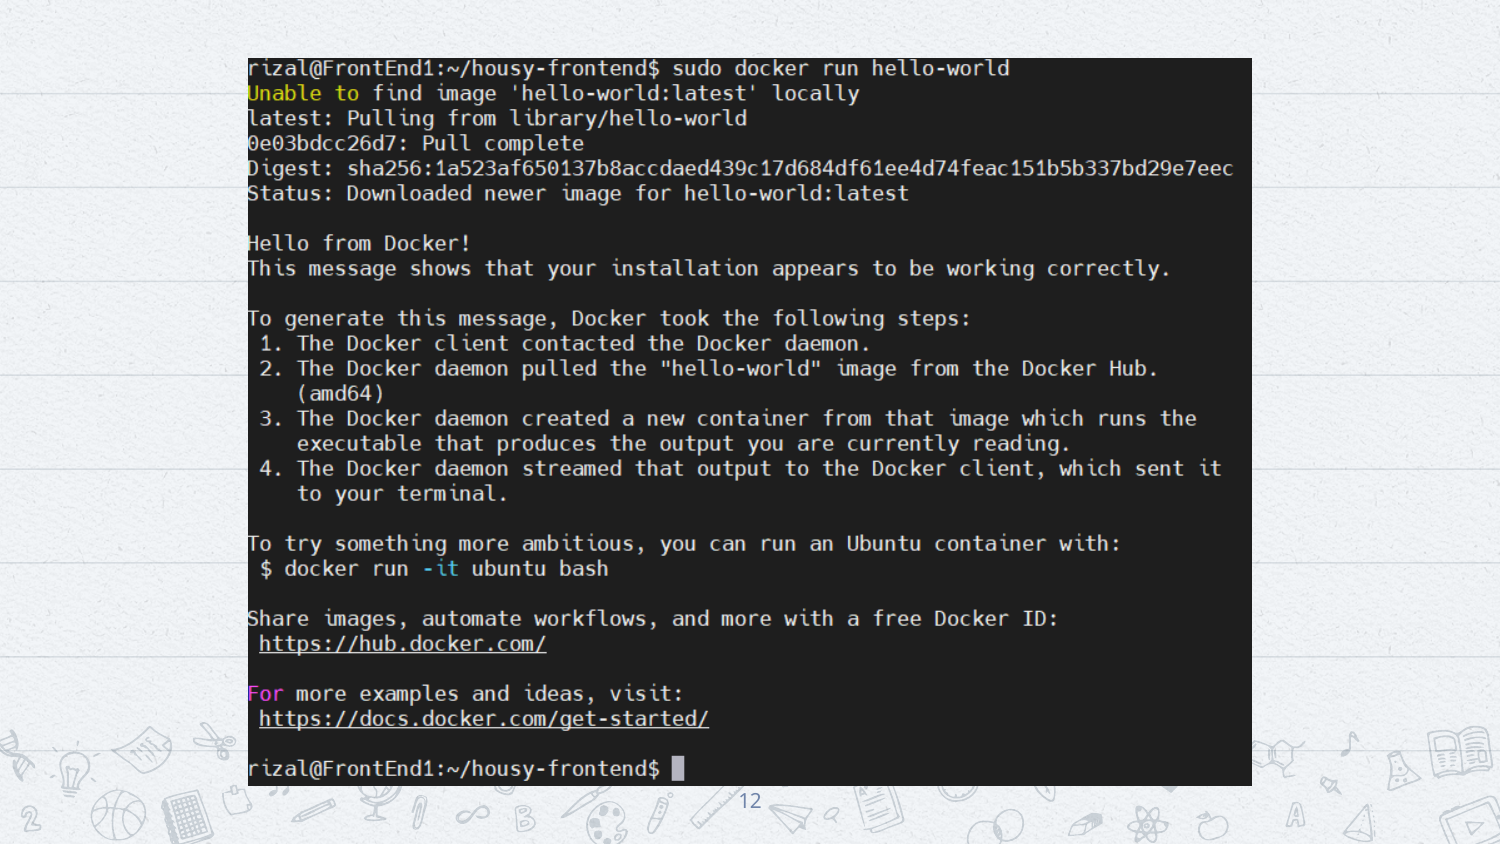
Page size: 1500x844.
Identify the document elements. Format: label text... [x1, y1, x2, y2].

picture [0, 0, 1500, 844]
slide_number 12 [705, 794, 795, 825]
